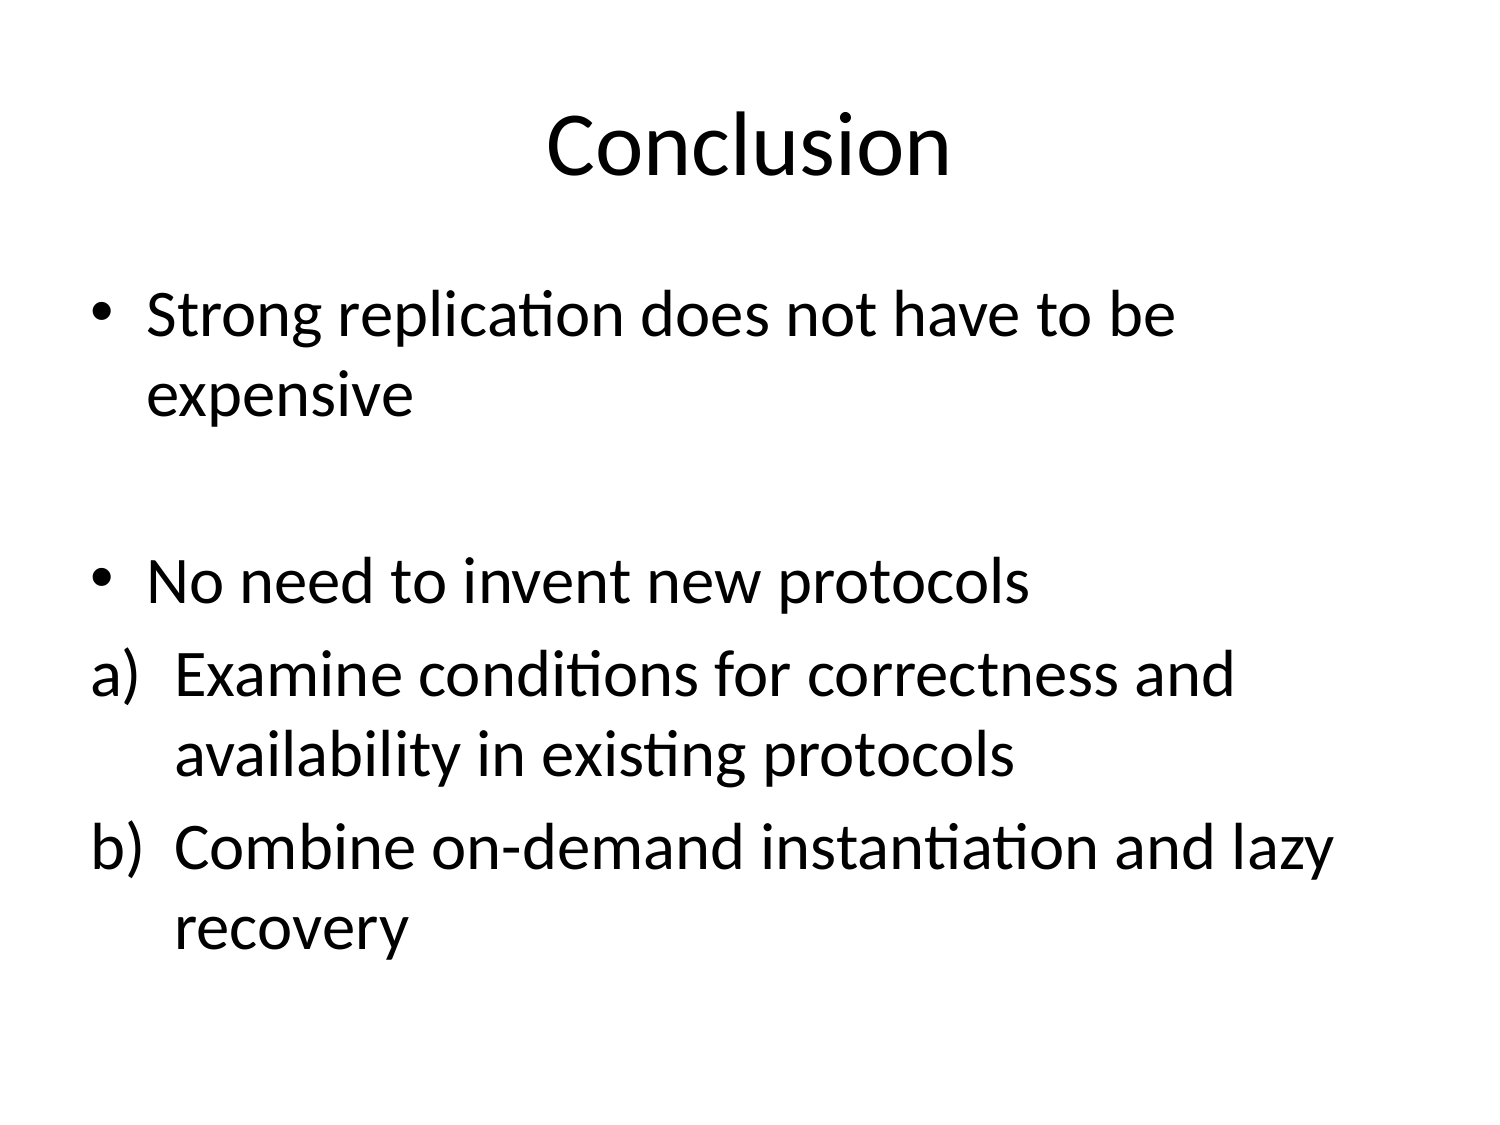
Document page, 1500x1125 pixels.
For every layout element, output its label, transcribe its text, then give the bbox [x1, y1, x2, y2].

list Strong replication does not have to be expensive No need to invent new protocols Examine conditions for correctness and availability in existing protocols Combine on-demand instantiation and lazy recovery [75, 262, 1425, 1005]
title Conclusion [75, 45, 1425, 233]
